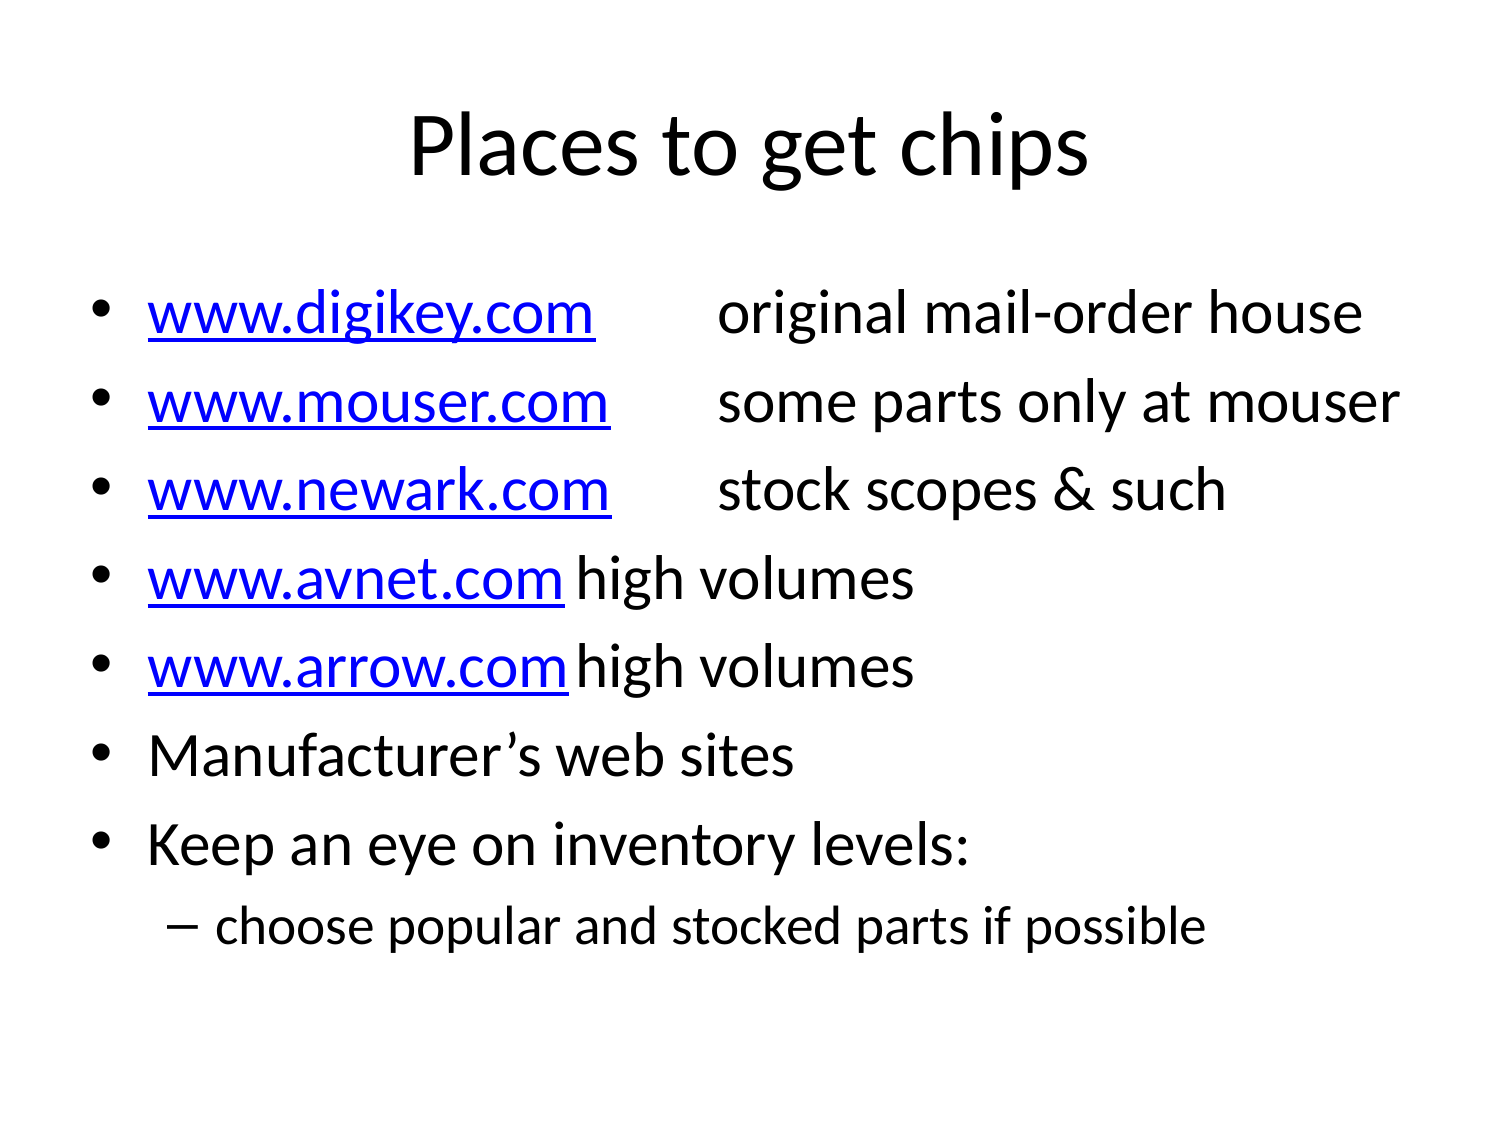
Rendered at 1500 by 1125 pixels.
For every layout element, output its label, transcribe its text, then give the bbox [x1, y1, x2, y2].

list www.digikey.com original mail-order house www.mouser.com some parts only at mouser www.newark.com stock scopes & such www.avnet.com high volumes www.arrow.com high volumes Manufacturer’s web sites Keep an eye on inventory levels: choose popular and stocked parts if possible [75, 262, 1425, 1005]
title Places to get chips [75, 45, 1425, 233]
